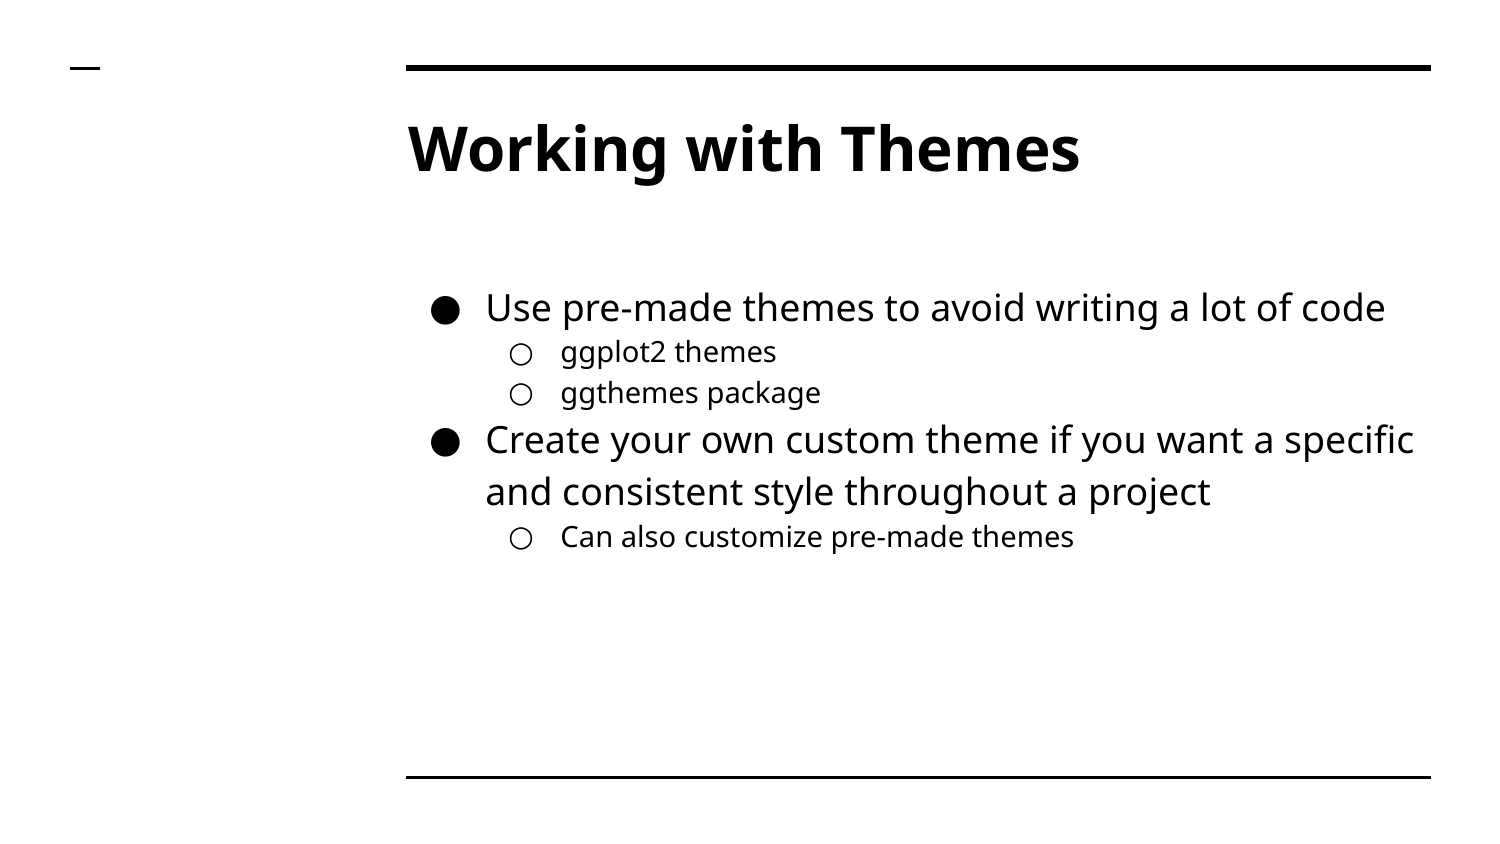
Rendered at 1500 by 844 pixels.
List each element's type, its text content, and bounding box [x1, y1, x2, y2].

title Working with Themes [393, 94, 1431, 199]
list Use pre-made themes to avoid writing a lot of code ggplot2 themes ggthemes package Create your own custom theme if you want a specific and consistent style throughout a project Can also customize pre-made themes [395, 261, 1433, 755]
